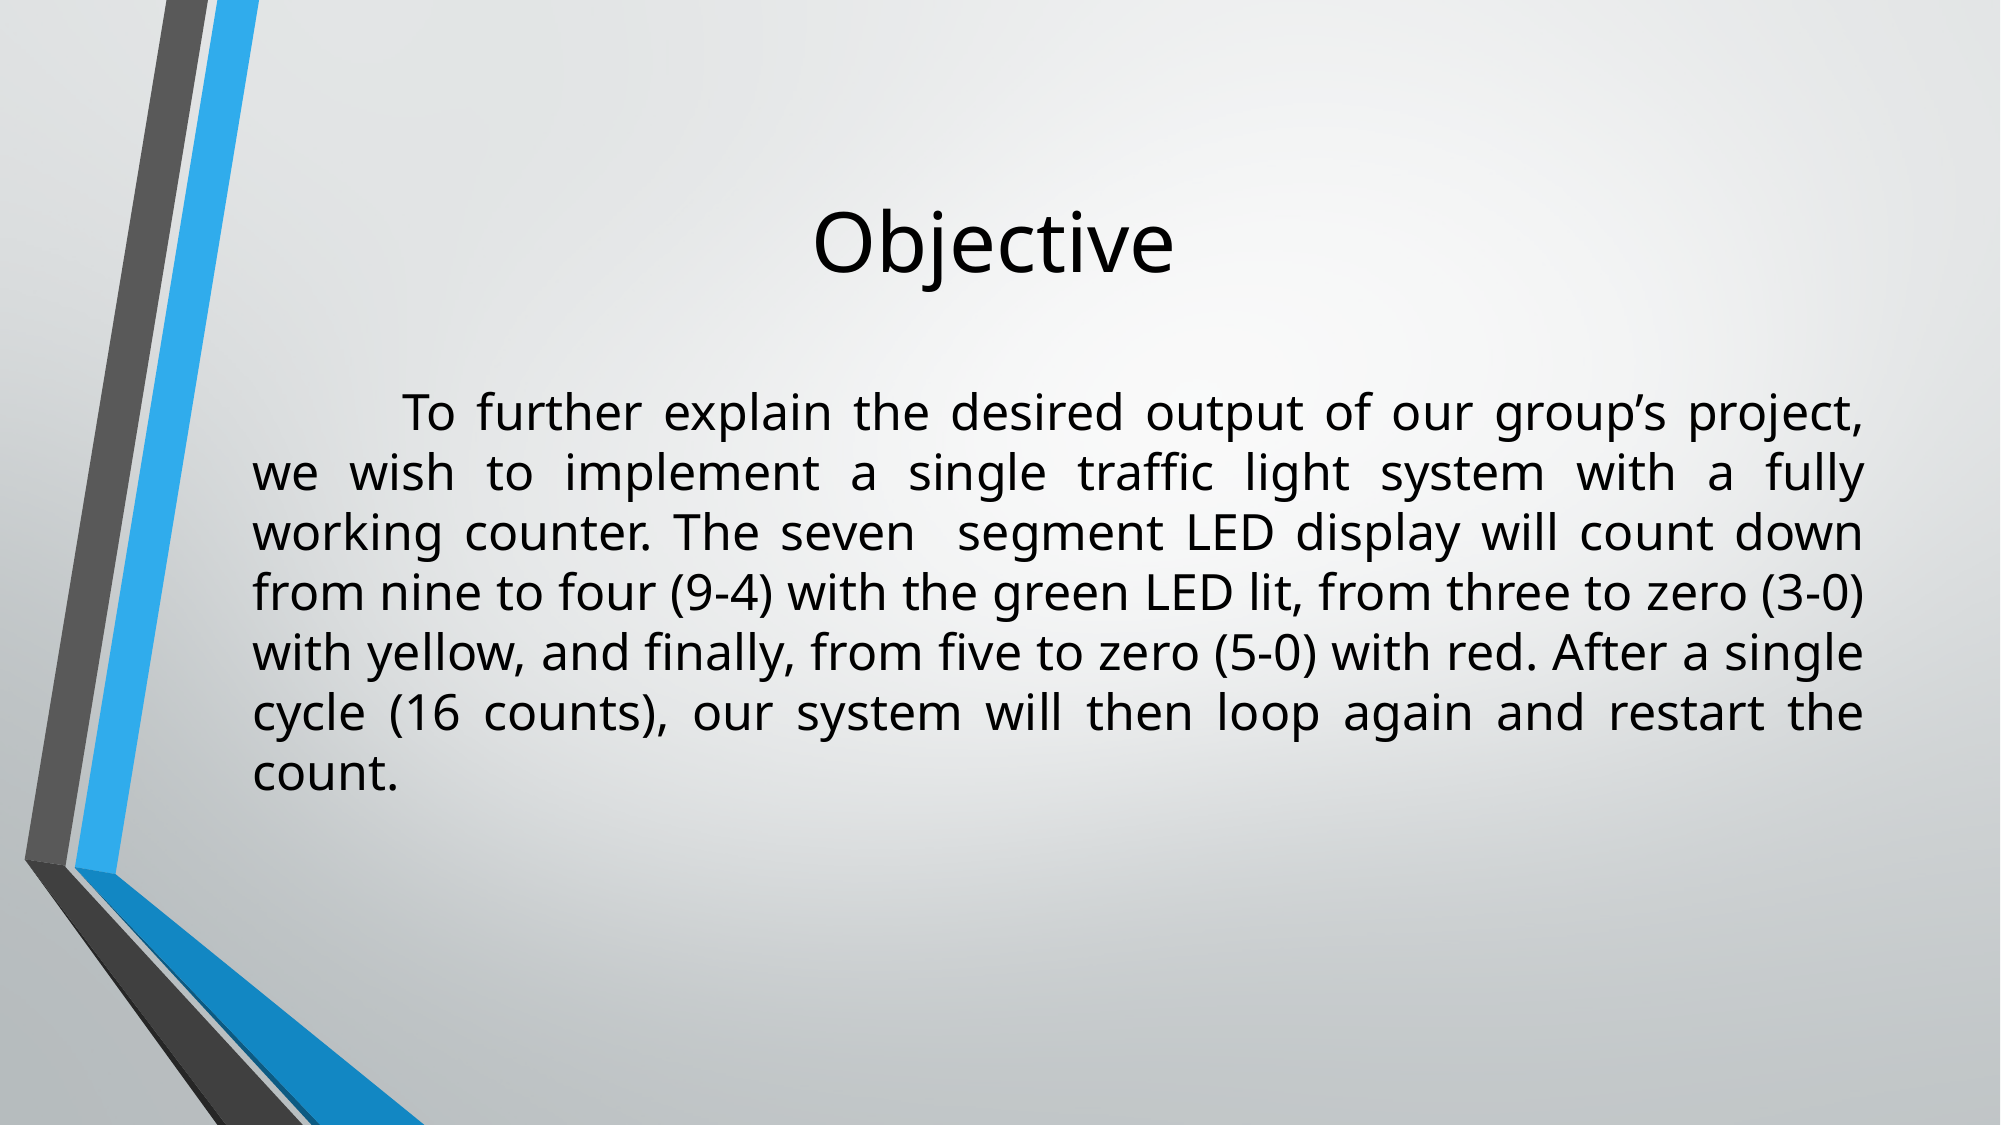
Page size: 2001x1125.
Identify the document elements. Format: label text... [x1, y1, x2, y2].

title Objective [172, 95, 1817, 384]
list To further explain the desired output of our group’s project, we wish to implement a single traffic light system with a fully working counter. The seven segment LED display will count down from nine to four (9-4) with the green LED lit, from three to zero (3-0) with yellow, and finally, from five to zero (5-0) with red. After a single cycle (16 counts), our system will then loop again and restart the count. [237, 416, 1881, 930]
